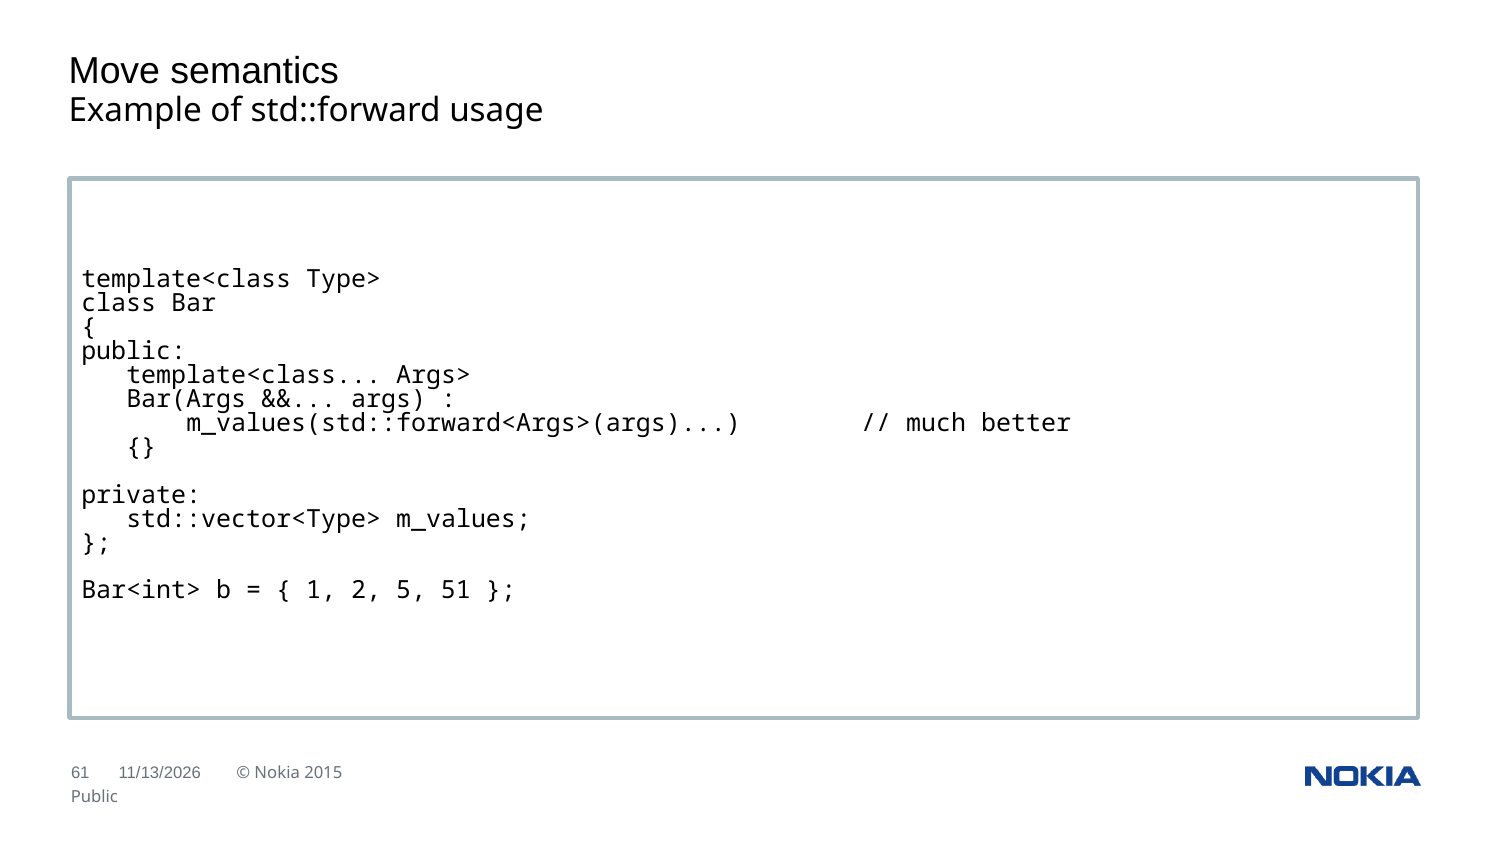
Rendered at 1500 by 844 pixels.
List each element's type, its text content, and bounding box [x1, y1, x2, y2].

title Move semantics [68, 45, 1419, 88]
picture [1305, 766, 1421, 786]
list template<class Type> class Bar { public: template<class... Args> Bar(Args &&... args) : m_values(std::forward<Args>(args)...) // much better {} private: std::vector<Type> m_values; }; Bar<int> b = { 1, 2, 5, 51 }; [69, 178, 1419, 719]
list Example of std::forward usage [68, 88, 1419, 138]
